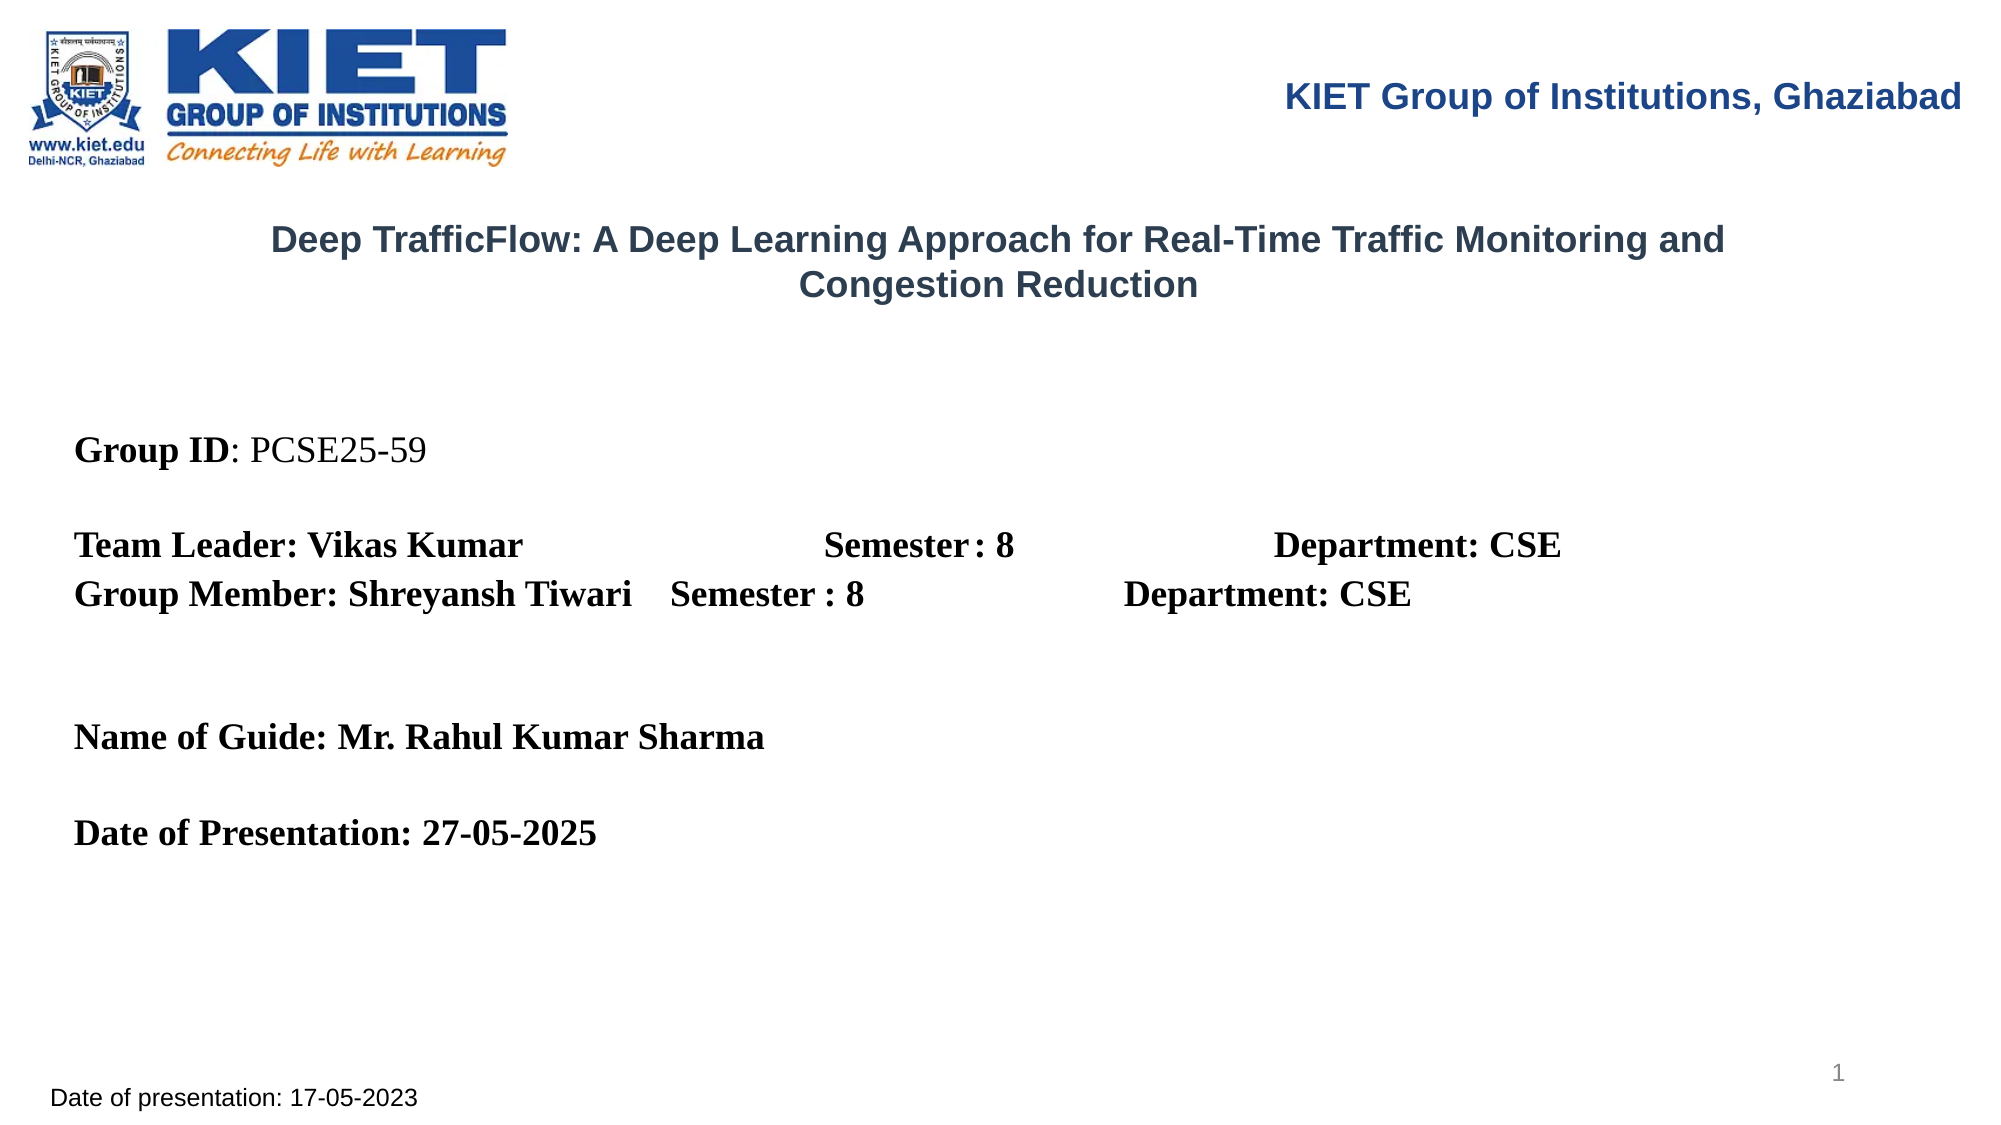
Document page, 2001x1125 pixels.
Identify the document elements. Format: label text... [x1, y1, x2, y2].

text_box Group ID: PCSE25-59 Team Leader: Vikas Kumar Semester : 8 Department: CSE Group Member: Shreyansh Tiwari Semester : 8 Department: CSE Name of Guide: Mr. Rahul Kumar Sharma Date of Presentation: 27-05-2025 [58, 417, 1890, 973]
picture [29, 29, 508, 167]
text_box KIET Group of Institutions, Ghaziabad [521, 64, 1979, 143]
text_box Deep TrafficFlow: A Deep Learning Approach for Real-Time Traffic Monitoring and Congestion Reduction [149, 208, 1848, 325]
text_box 1 [1803, 1042, 1861, 1101]
text_box Date of presentation: 17-05-2023 [35, 1074, 448, 1125]
